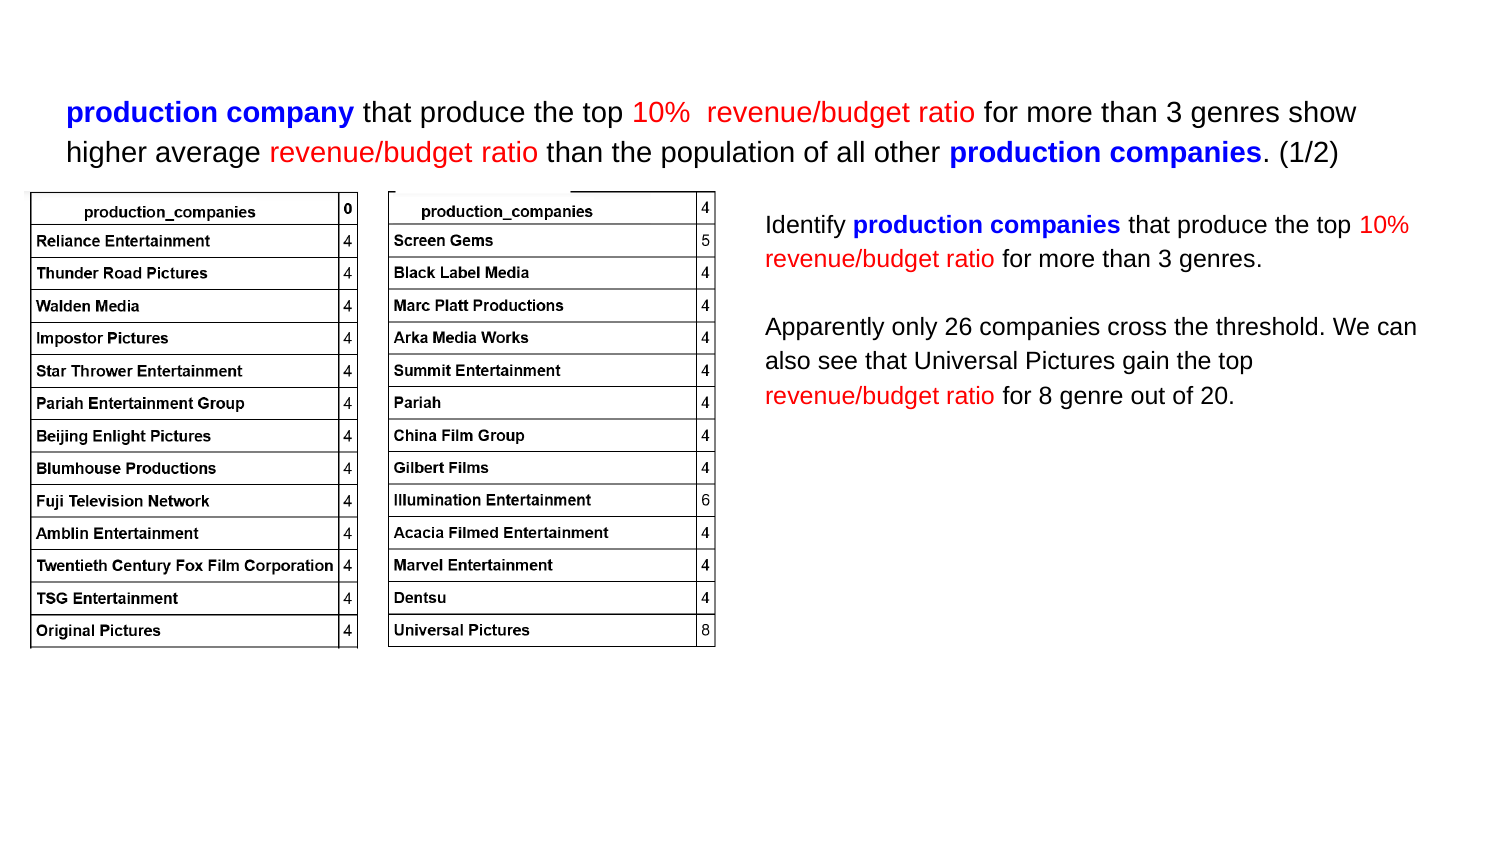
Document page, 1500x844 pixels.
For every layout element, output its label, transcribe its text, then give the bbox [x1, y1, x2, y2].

picture [24, 191, 726, 662]
list Identify production companies that produce the top 10% revenue/budget ratio for more than 3 genres. Apparently only 26 companies cross the threshold. We can also see that Universal Pictures gain the top revenue/budget ratio for 8 genre out of 20. [750, 189, 1449, 750]
title production company that produce the top 10% revenue/budget ratio for more than 3 genres show higher average revenue/budget ratio than the population of all other production companies. (1/2) [51, 72, 1449, 167]
